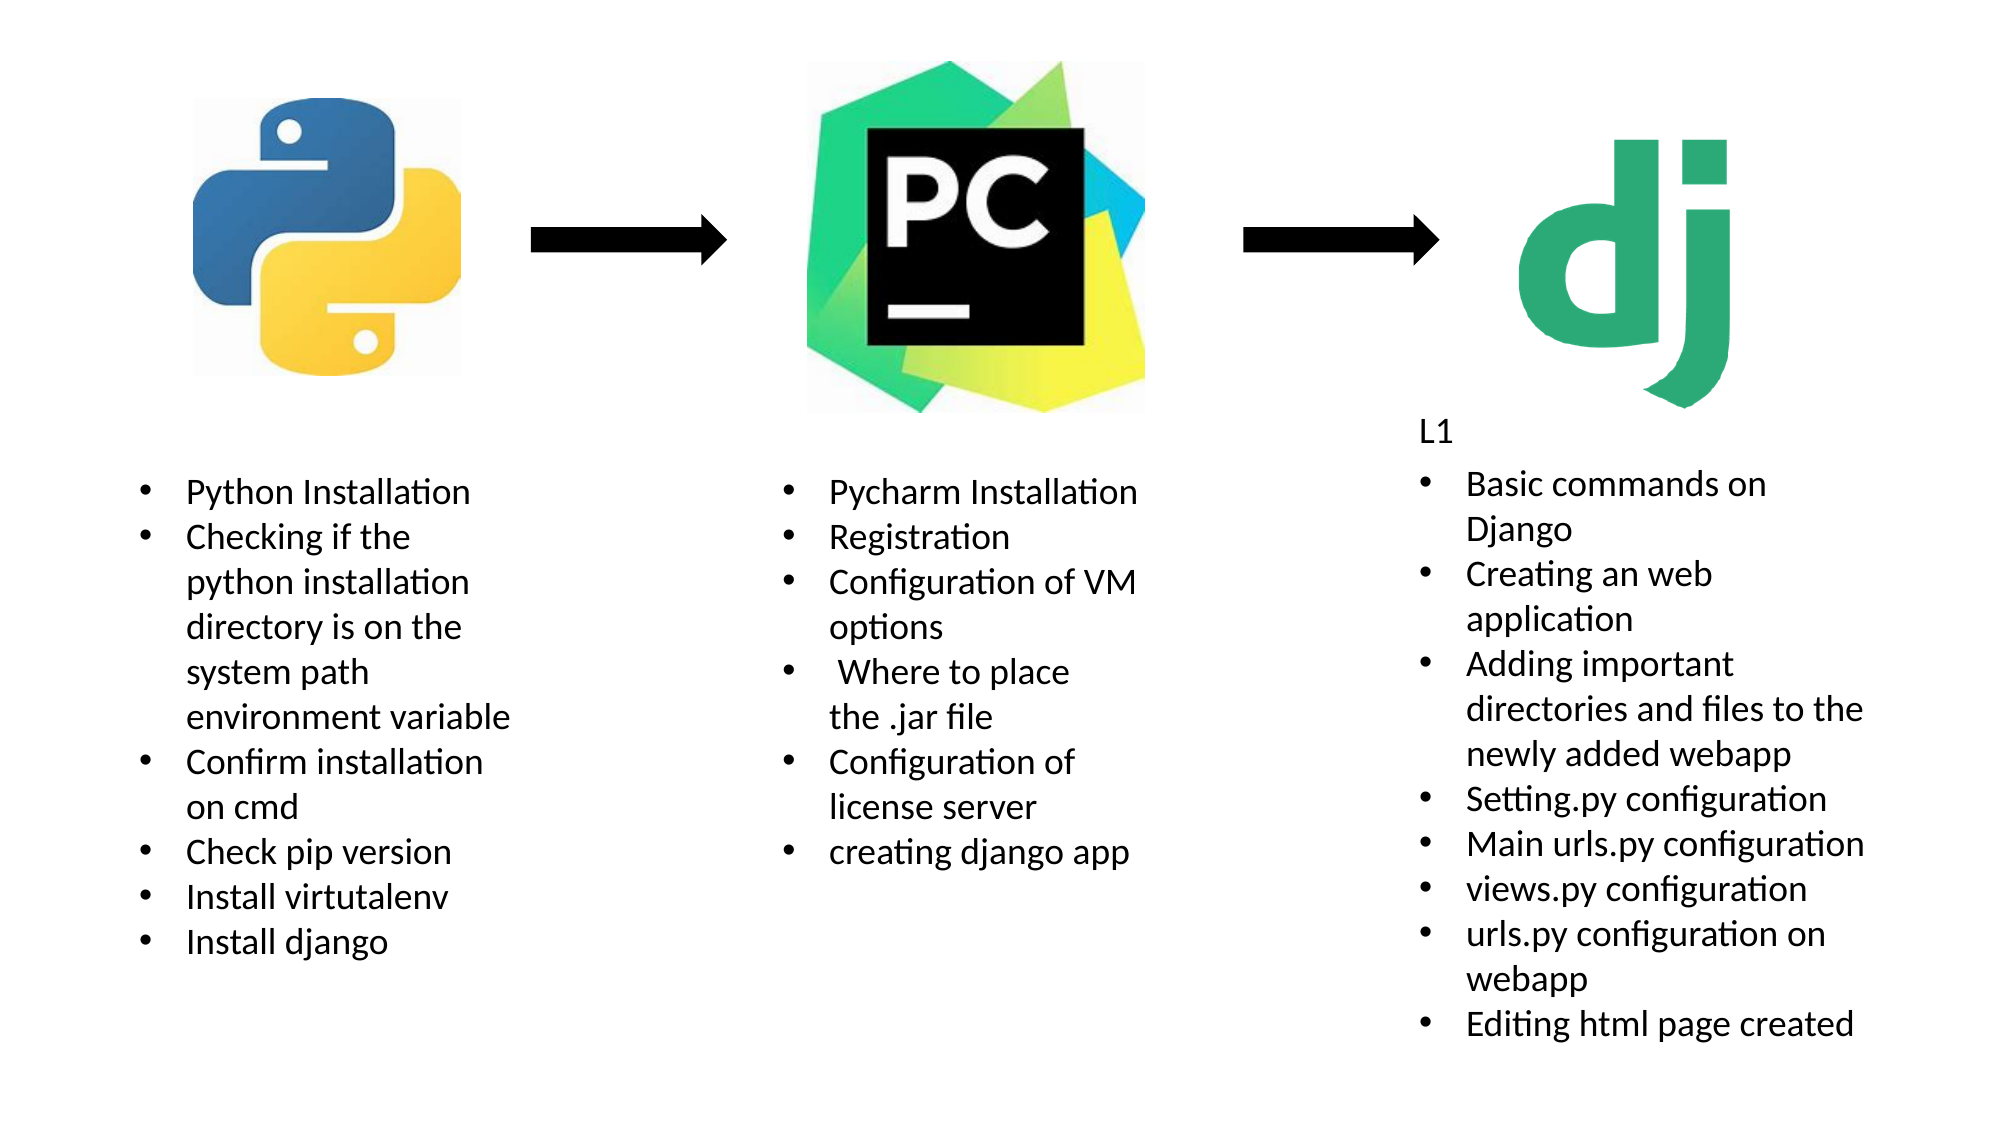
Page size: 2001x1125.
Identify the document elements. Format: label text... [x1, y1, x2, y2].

text_box Basic commands on Django Creating an web application Adding important directories and files to the newly added webapp Setting.py configuration Main urls.py configuration views.py configuration urls.py configuration on webapp Editing html page created [1404, 477, 1895, 1097]
text_box [1243, 227, 1368, 253]
picture [807, 61, 1145, 413]
text_box Python Installation Checking if the python installation directory is on the system path environment variable Confirm installation on cmd Check pip version Install virtutalenv Install django [124, 459, 541, 970]
picture [193, 98, 461, 376]
text_box [530, 214, 728, 266]
text_box Pycharm Installation Registration Configuration of VM options Where to place the .jar file Configuration of license server creating django app [767, 459, 1184, 925]
picture [1368, 60, 1931, 477]
